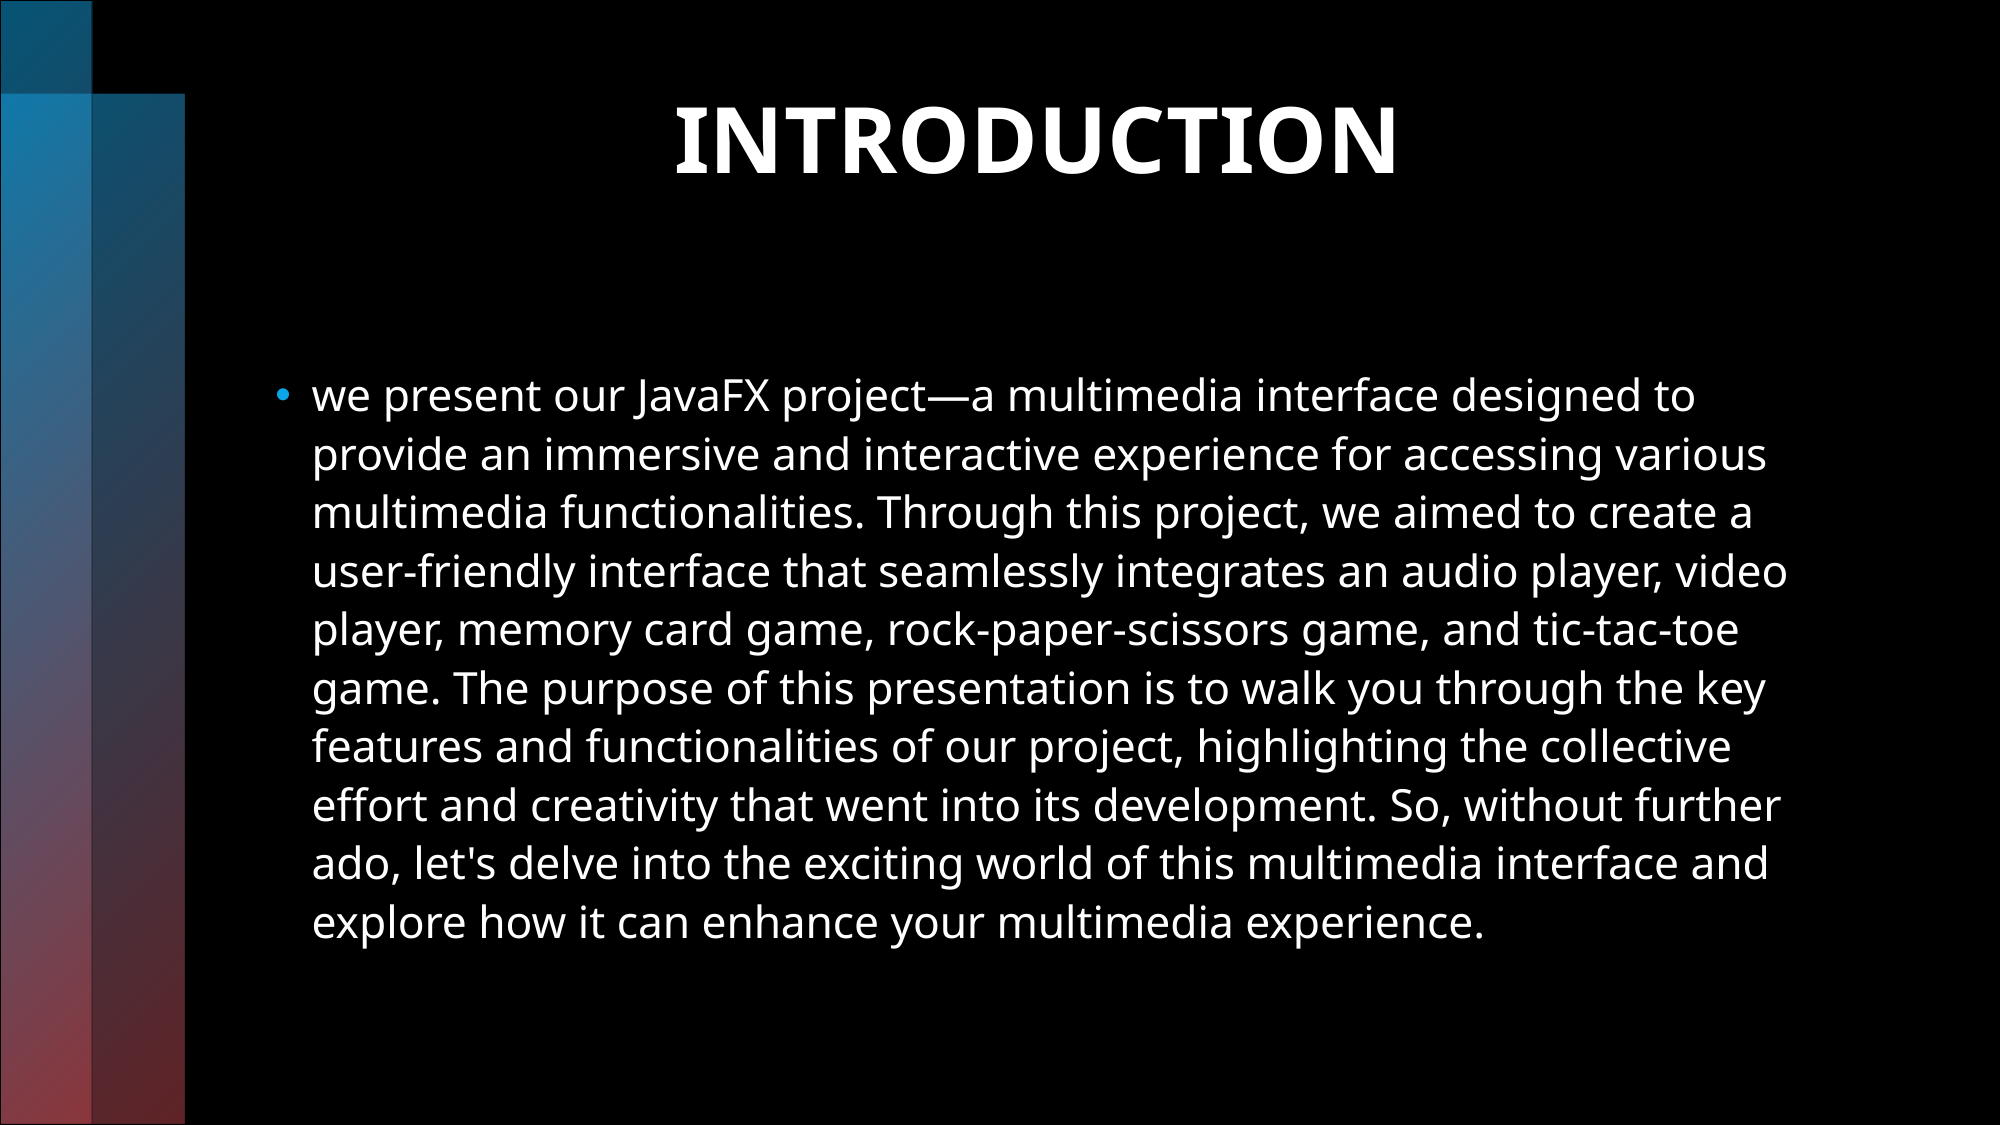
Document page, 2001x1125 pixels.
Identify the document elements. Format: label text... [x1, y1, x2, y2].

list we present our JavaFX project—a multimedia interface designed to provide an immersive and interactive experience for accessing various multimedia functionalities. Through this project, we aimed to create a user-friendly interface that seamlessly integrates an audio player, video player, memory card game, rock-paper-scissors game, and tic-tac-toe game. The purpose of this presentation is to walk you through the key features and functionalities of our project, highlighting the collective effort and creativity that went into its development. So, without further ado, let's delve into the exciting world of this multimedia interface and explore how it can enhance your multimedia experience. [260, 354, 1817, 999]
title INTRODUCTION [260, 74, 1817, 329]
